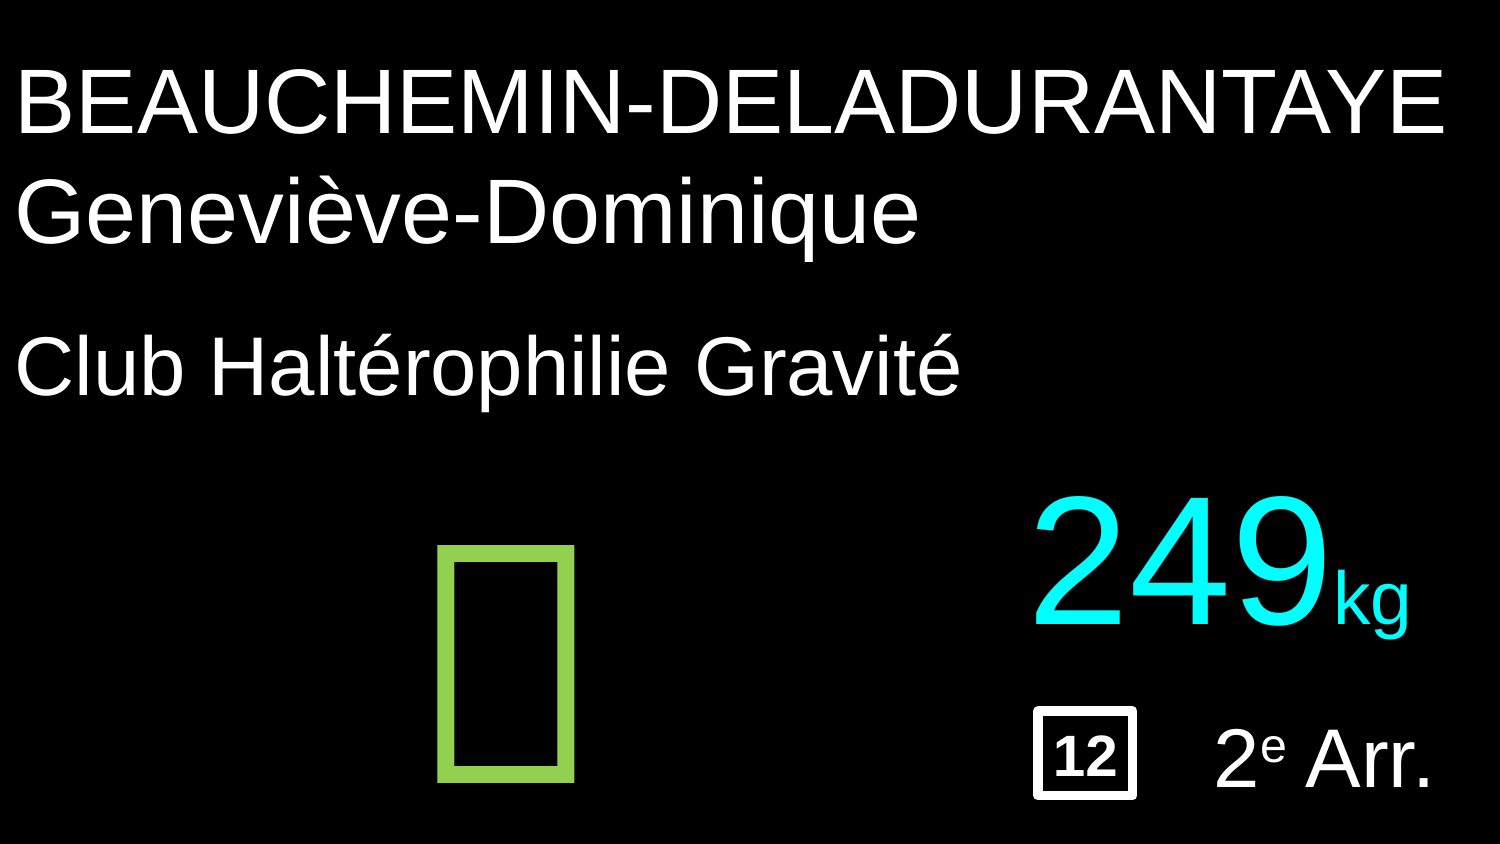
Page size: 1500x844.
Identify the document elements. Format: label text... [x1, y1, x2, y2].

text_box 249kg [1012, 434, 1500, 669]
text_box 2e Arr. [1149, 696, 1450, 812]
text_box 12 [1038, 711, 1133, 796]
text_box BEAUCHEMIN-DELADURANTAYE Geneviève-Dominique Club Haltérophilie Gravité [0, 34, 1488, 419]
text_box  [262, 442, 750, 844]
